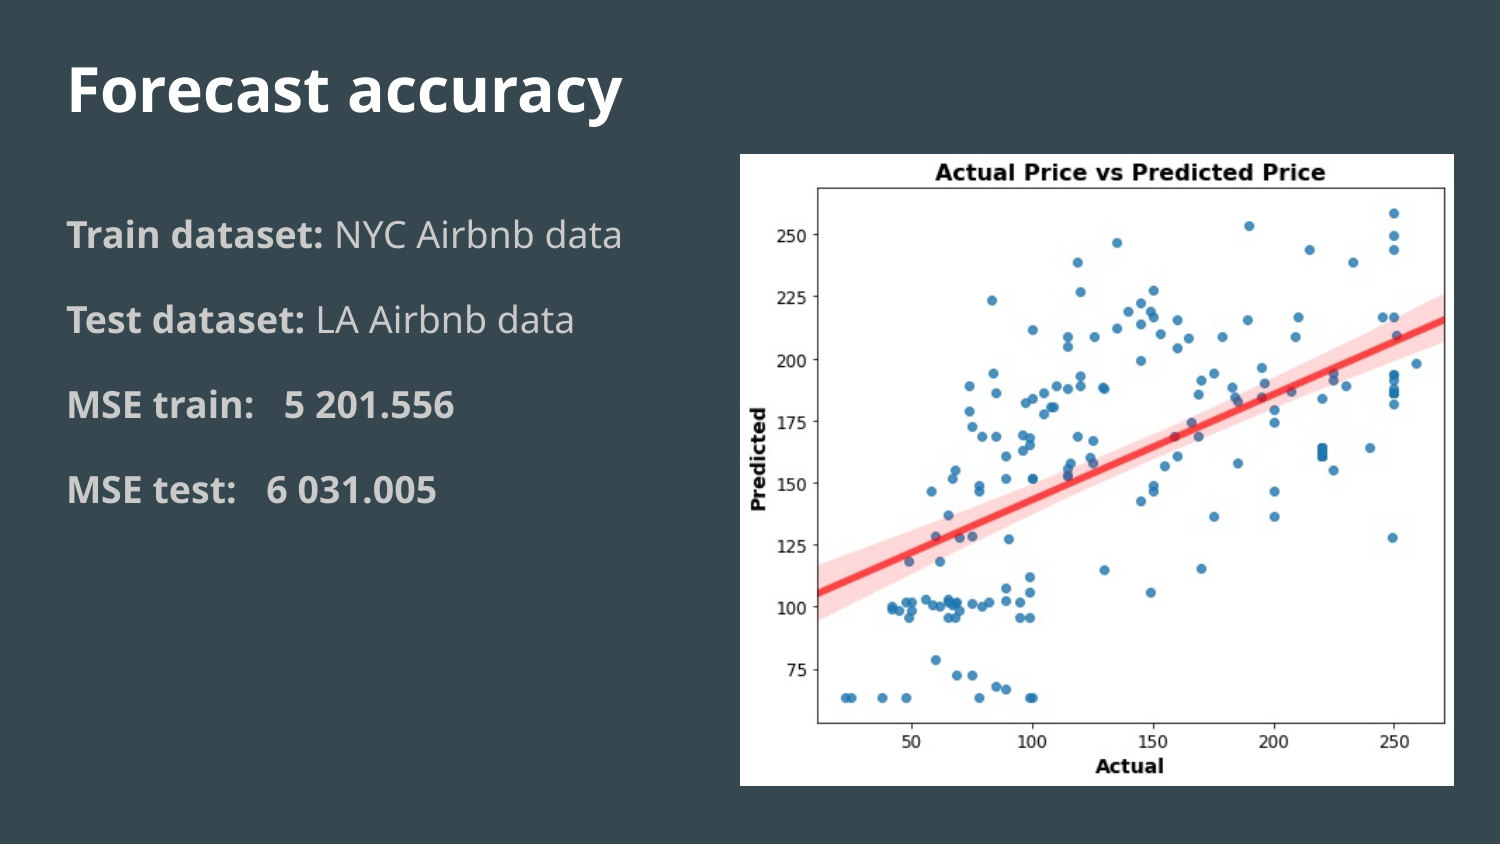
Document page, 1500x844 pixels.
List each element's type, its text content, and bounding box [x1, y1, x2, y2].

title Forecast accuracy [51, 35, 1449, 130]
list Train dataset: NYC Airbnb data Test dataset: LA Airbnb data MSE train: 5 201.556 MSE test: 6 031.005 [51, 189, 735, 750]
picture [740, 154, 1454, 787]
